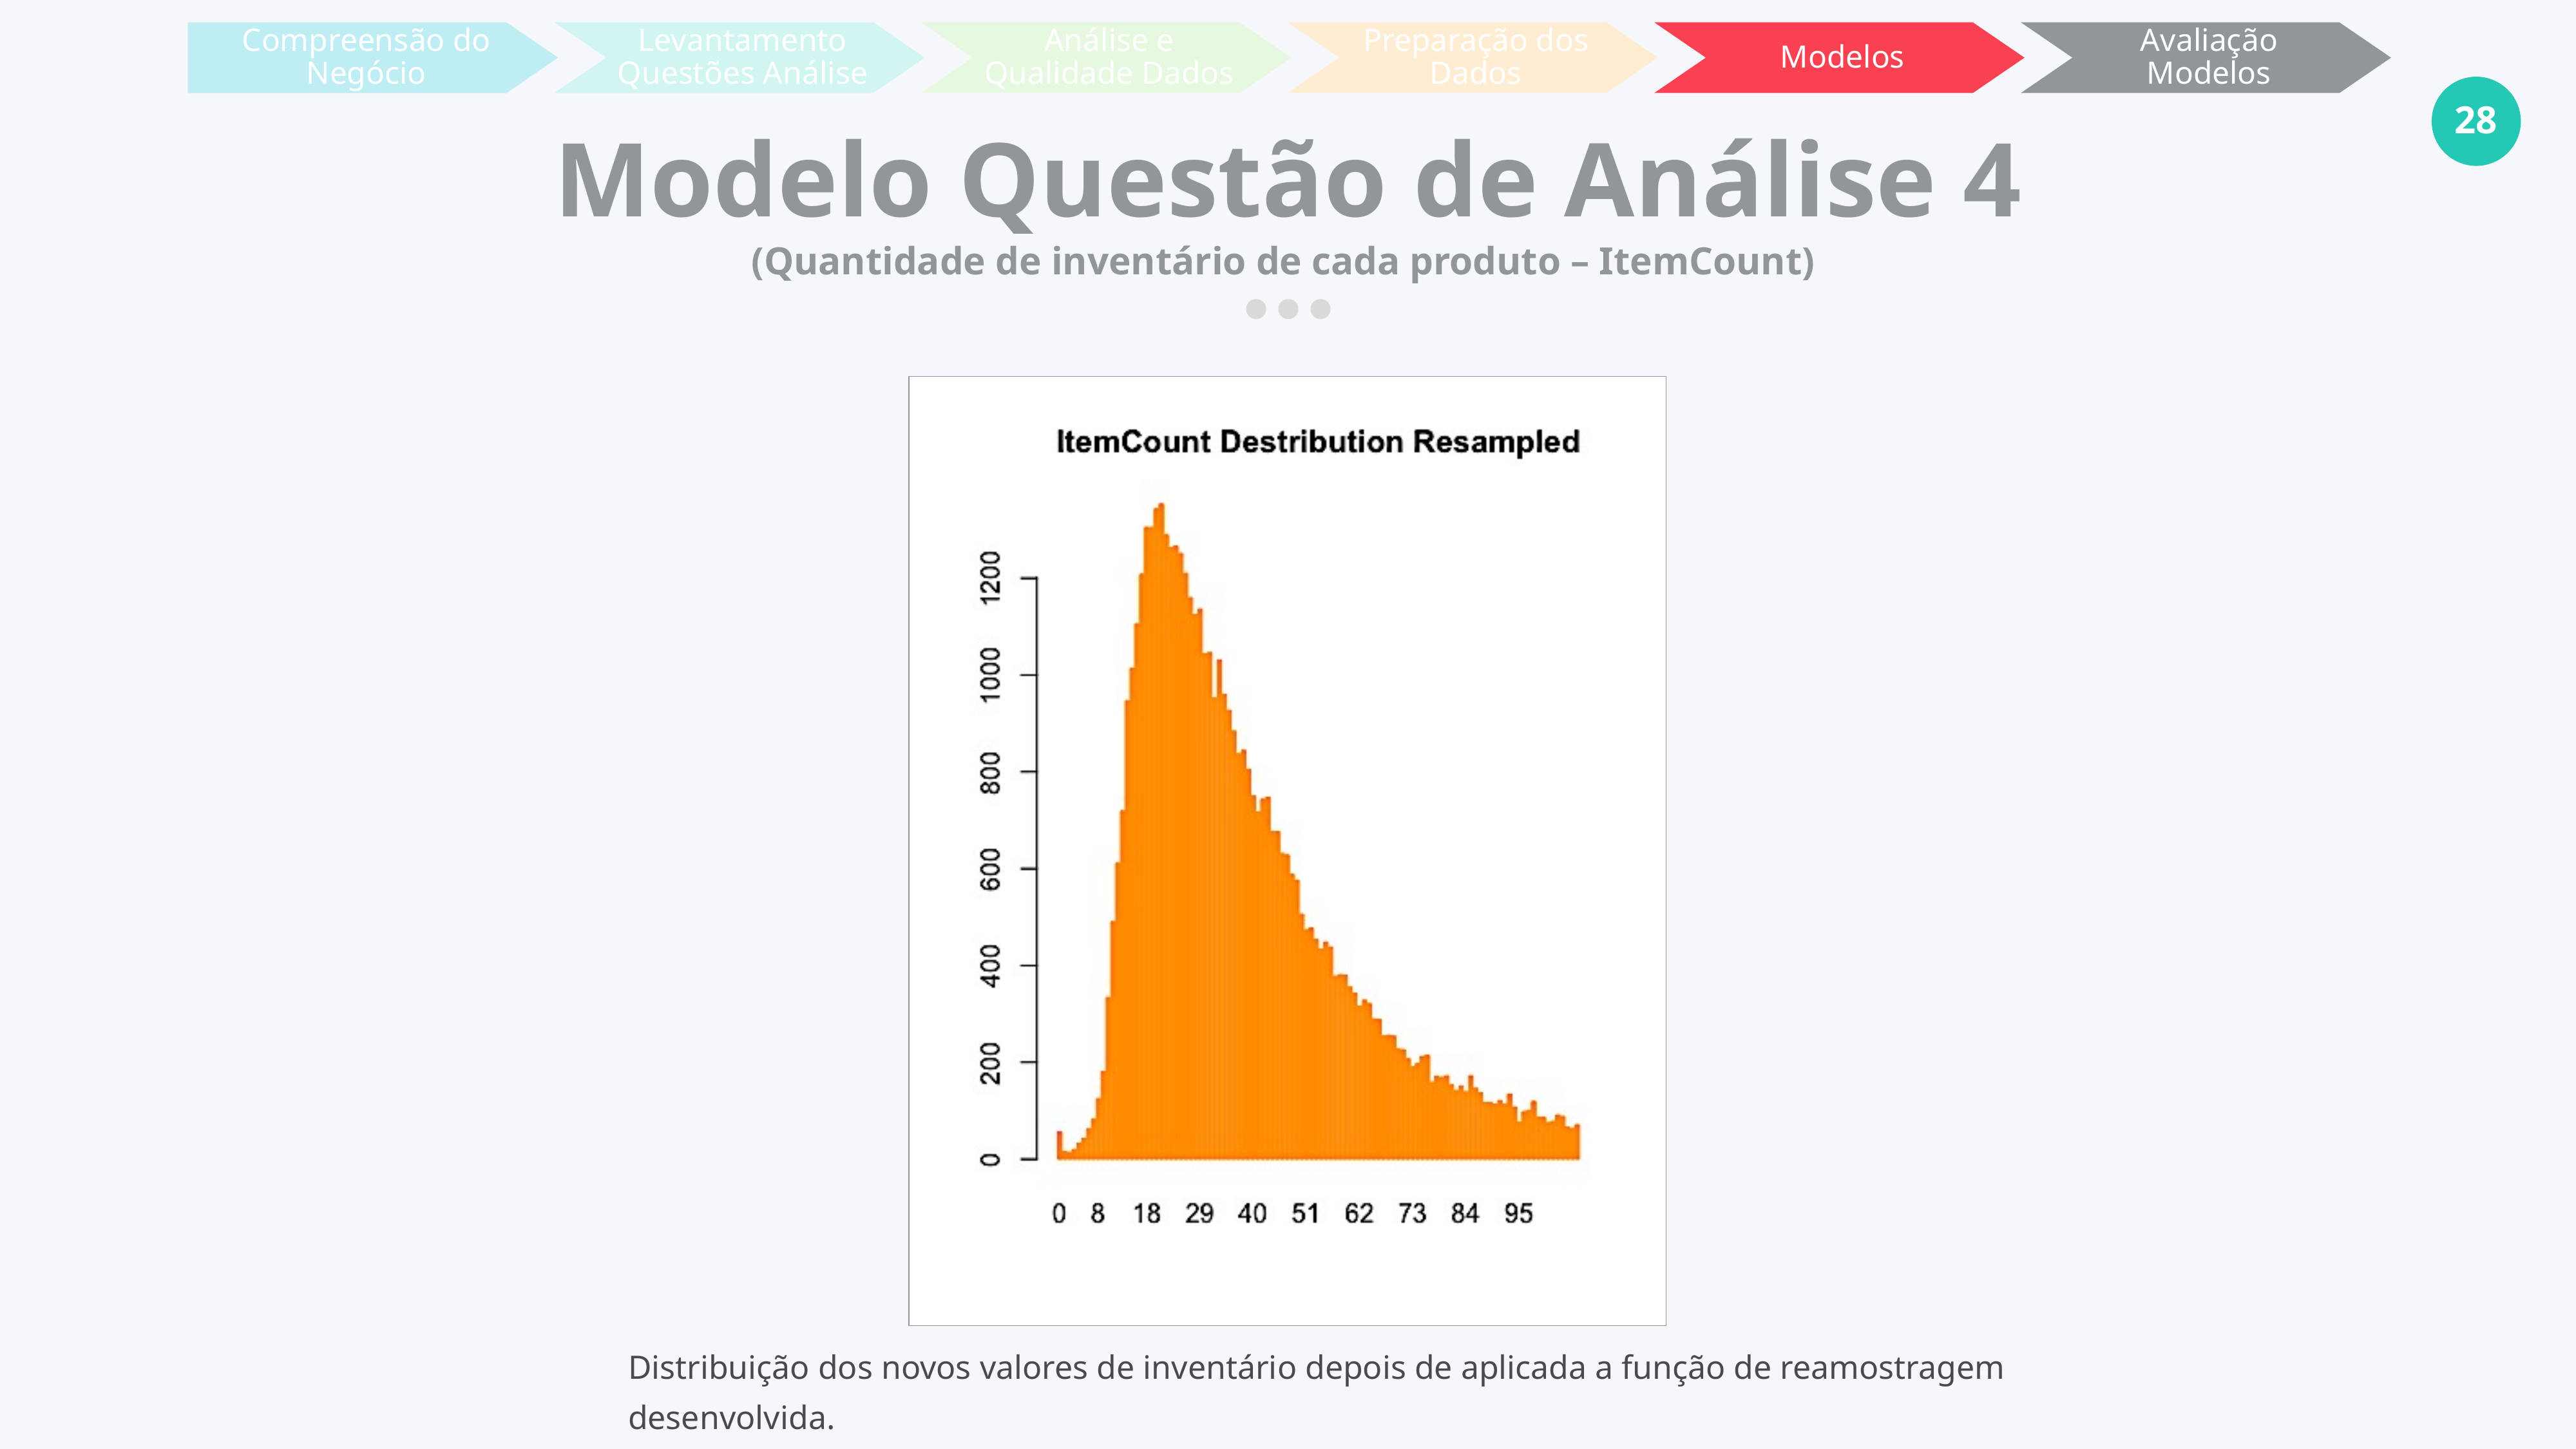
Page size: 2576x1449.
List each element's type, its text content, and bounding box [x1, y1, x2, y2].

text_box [187, 22, 2391, 93]
picture [909, 376, 1666, 1326]
text_box Modelo Questão de Análise 4 (Quantidade de inventário de cada produto – ItemCount) [554, 114, 2022, 283]
text_box Distribuição dos novos valores de inventário depois de aplicada a função de reamostragem desenvolvida. [608, 1325, 2027, 1446]
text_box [1246, 299, 1331, 319]
